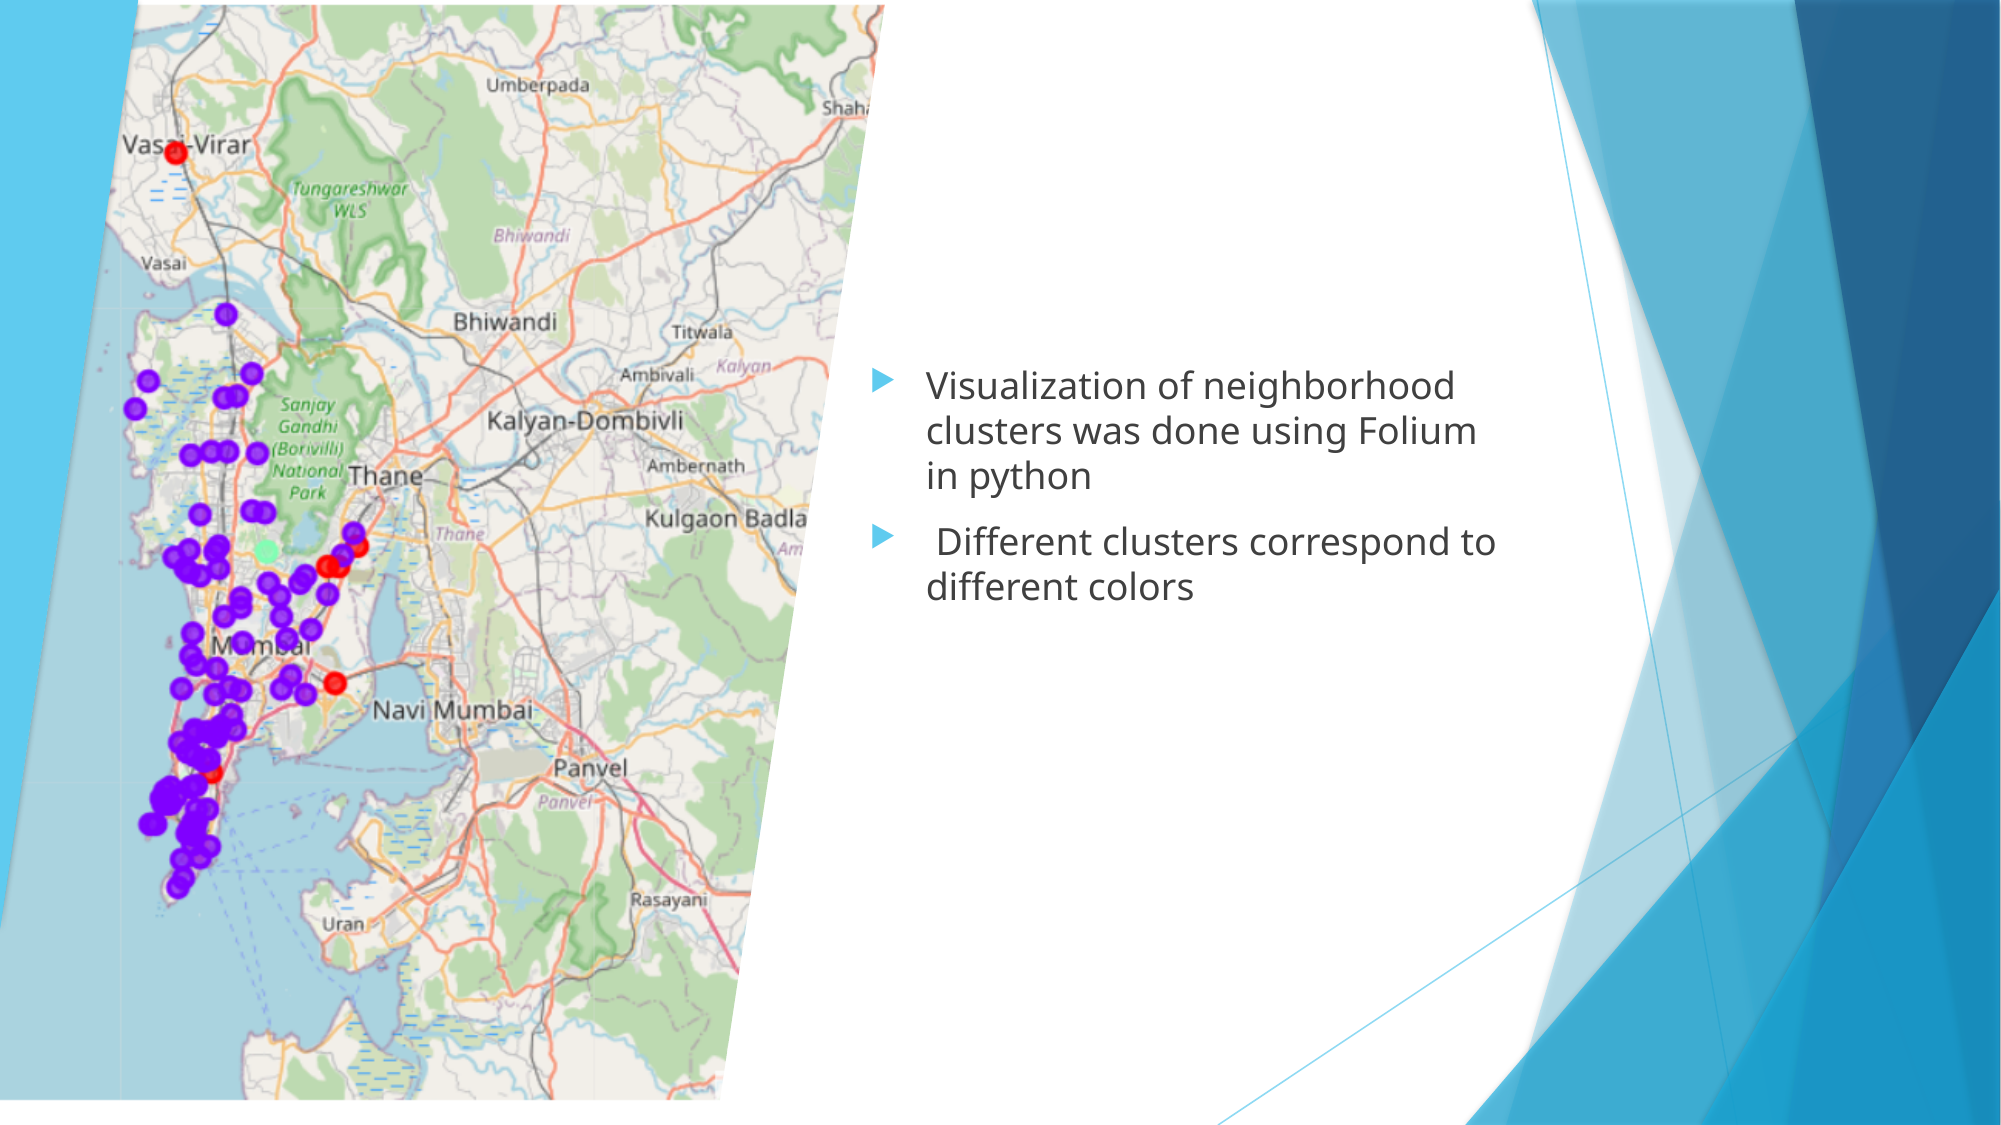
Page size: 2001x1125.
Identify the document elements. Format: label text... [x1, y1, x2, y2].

list Visualization of neighborhood clusters was done using Folium in python Different clusters correspond to different colors [890, 354, 1522, 992]
picture [0, 0, 886, 1125]
